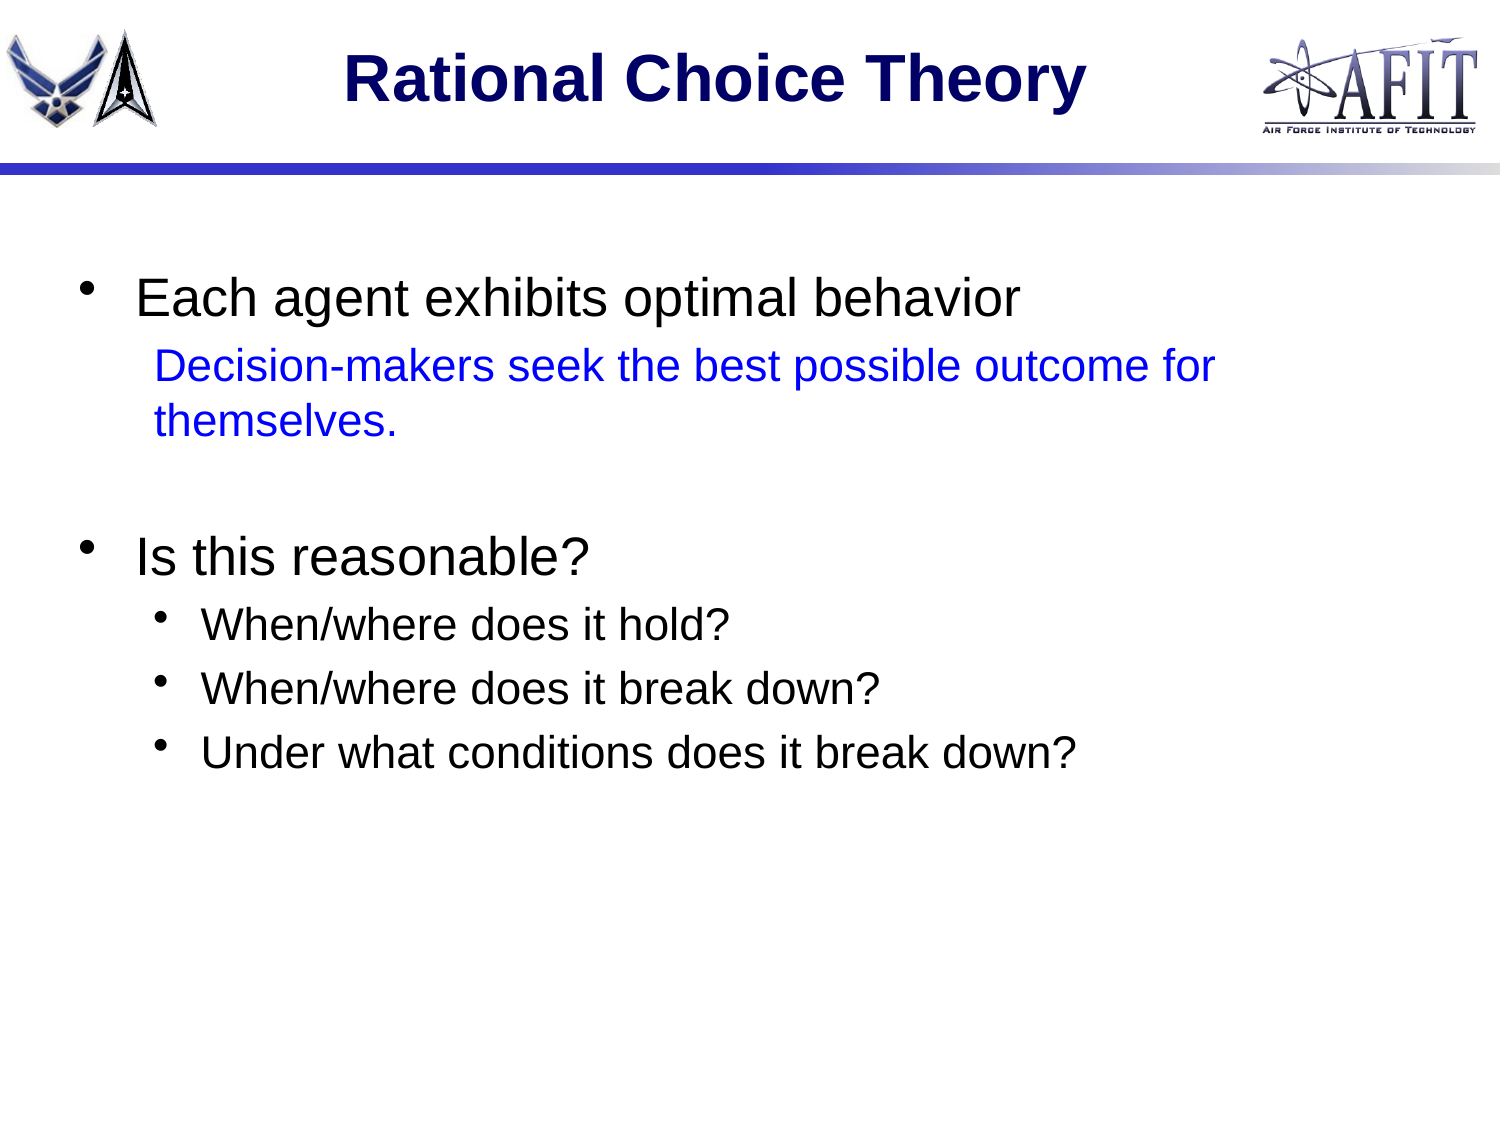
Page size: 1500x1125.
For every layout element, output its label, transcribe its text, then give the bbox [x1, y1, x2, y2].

picture [6, 29, 171, 128]
list Each agent exhibits optimal behavior Decision-makers seek the best possible outcome for themselves. Is this reasonable? When/where does it hold? When/where does it break down? Under what conditions does it break down? [63, 254, 1414, 1029]
title Rational Choice Theory [171, 0, 1261, 169]
